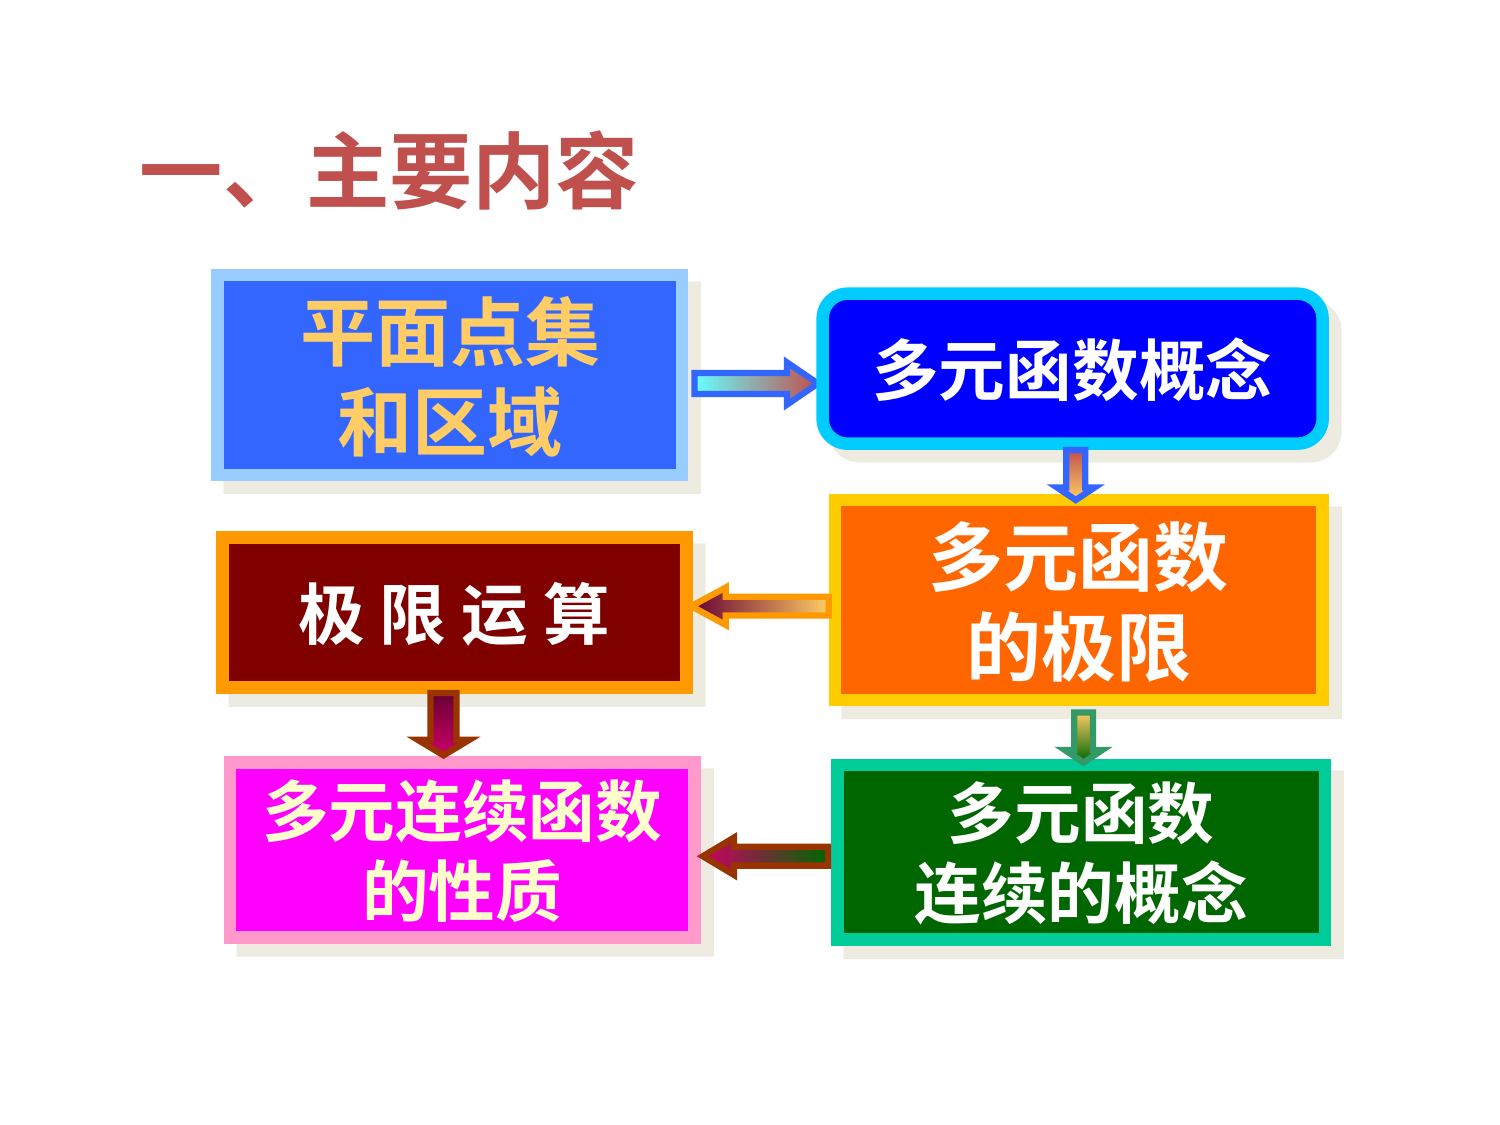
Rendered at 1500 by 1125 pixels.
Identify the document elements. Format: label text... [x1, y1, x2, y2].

text_box 极 限 运 算 [222, 537, 687, 688]
text_box 多元连续函数 的性质 [230, 762, 695, 938]
text_box [691, 587, 829, 625]
text_box 平面点集 和区域 [217, 275, 683, 475]
text_box [417, 692, 470, 756]
text_box [1064, 712, 1103, 763]
text_box 多元函数 连续的概念 [837, 764, 1325, 940]
text_box [694, 362, 818, 405]
text_box 多元函数 的极限 [835, 500, 1323, 700]
text_box 一、主要内容 [124, 99, 1338, 238]
text_box [1057, 450, 1095, 501]
text_box [702, 837, 828, 876]
text_box 多元函数概念 [822, 293, 1323, 444]
